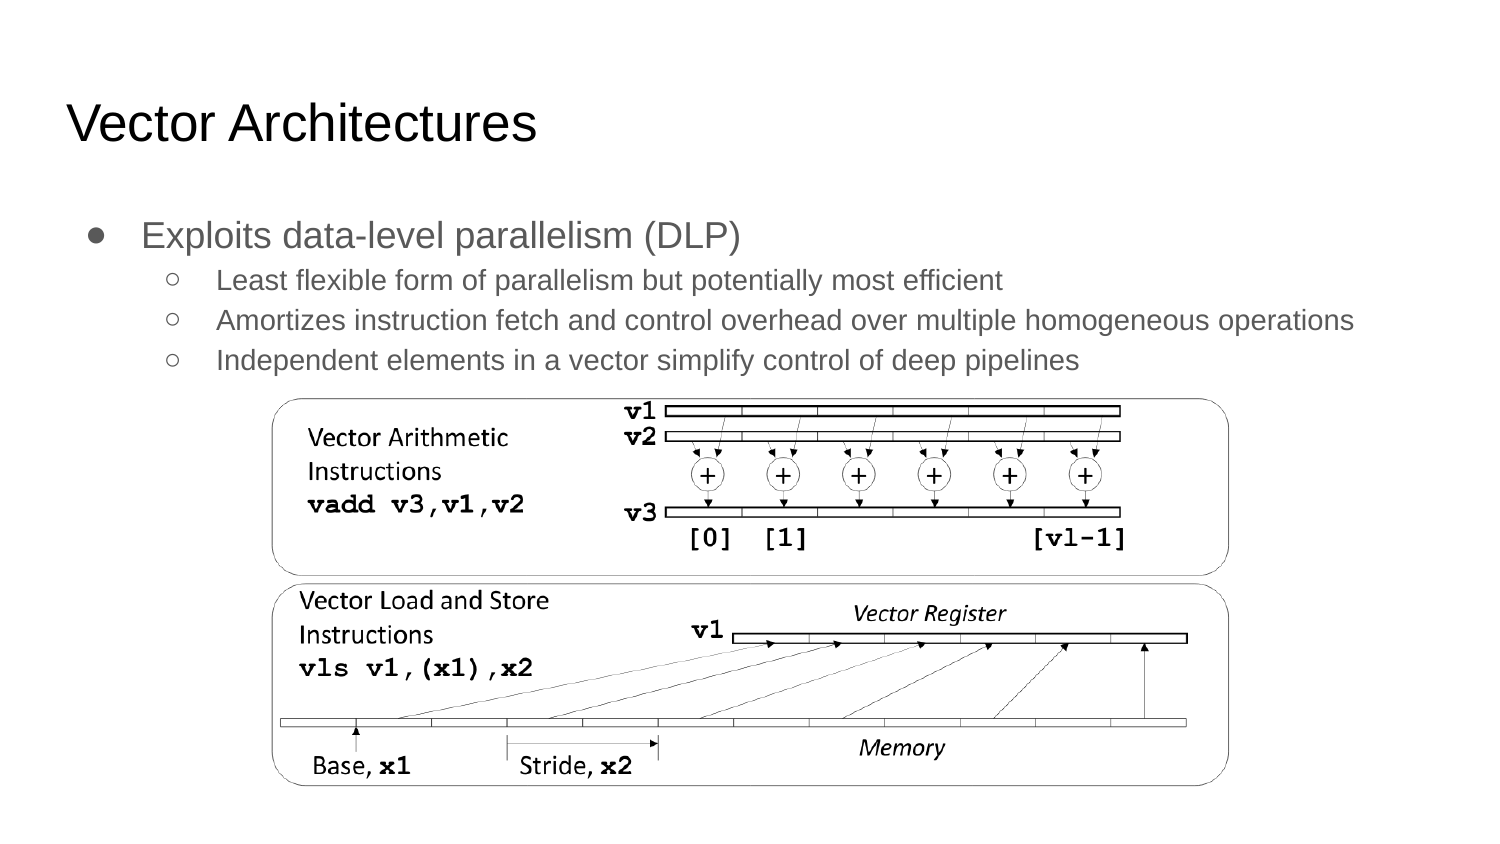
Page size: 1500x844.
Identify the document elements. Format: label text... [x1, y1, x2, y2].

picture [269, 396, 1230, 787]
title Vector Architectures [51, 72, 1449, 167]
list Exploits data-level parallelism (DLP) Least flexible form of parallelism but potentially most efficient Amortizes instruction fetch and control overhead over multiple homogeneous operations Independent elements in a vector simplify control of deep pipelines [51, 189, 1449, 750]
